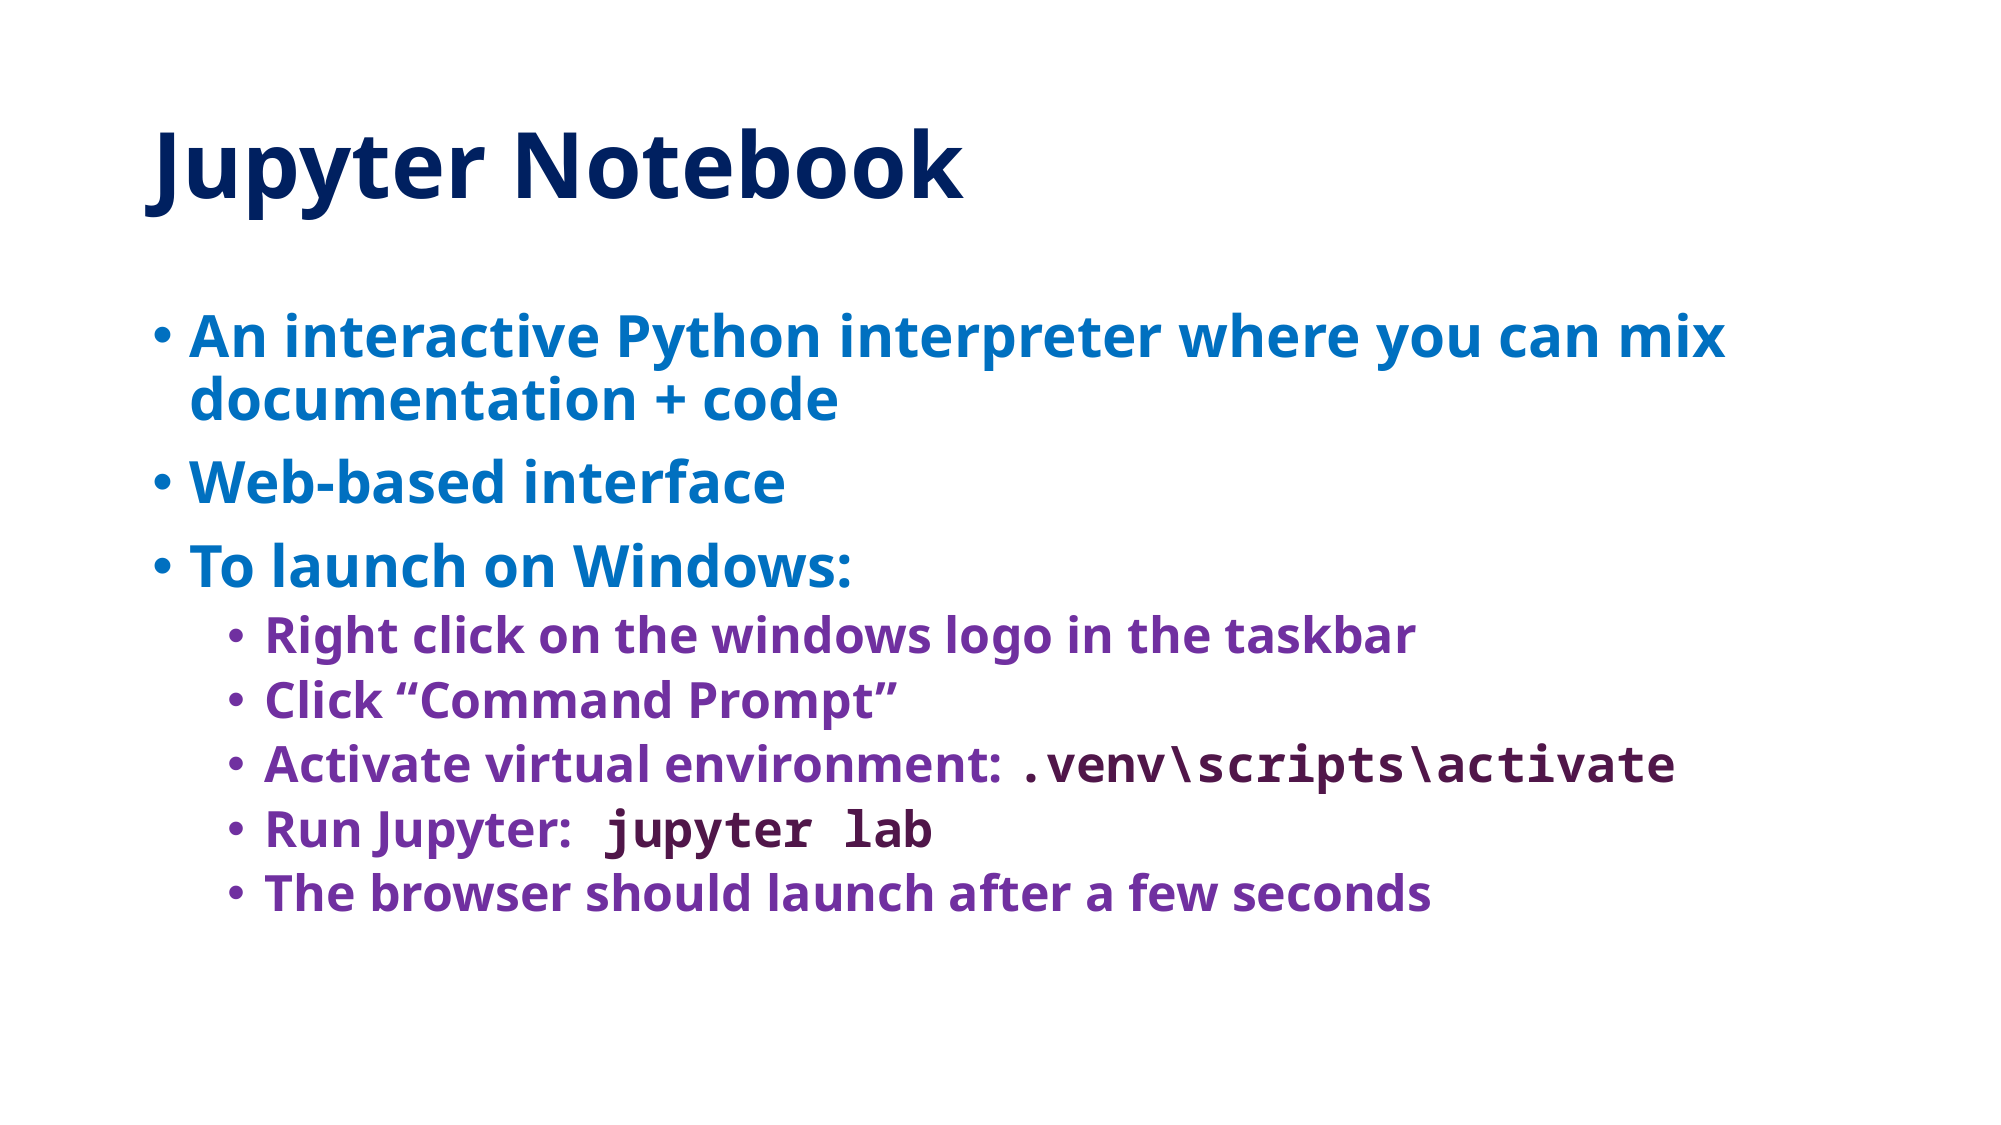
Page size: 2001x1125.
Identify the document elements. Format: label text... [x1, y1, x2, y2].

title Jupyter Notebook [137, 59, 1863, 278]
list An interactive Python interpreter where you can mix documentation + code Web-based interface To launch on Windows: Right click on the windows logo in the taskbar Click “Command Prompt” Activate virtual environment: .venv\scripts\activate Run Jupyter: jupyter lab The browser should launch after a few seconds [137, 299, 1863, 1014]
